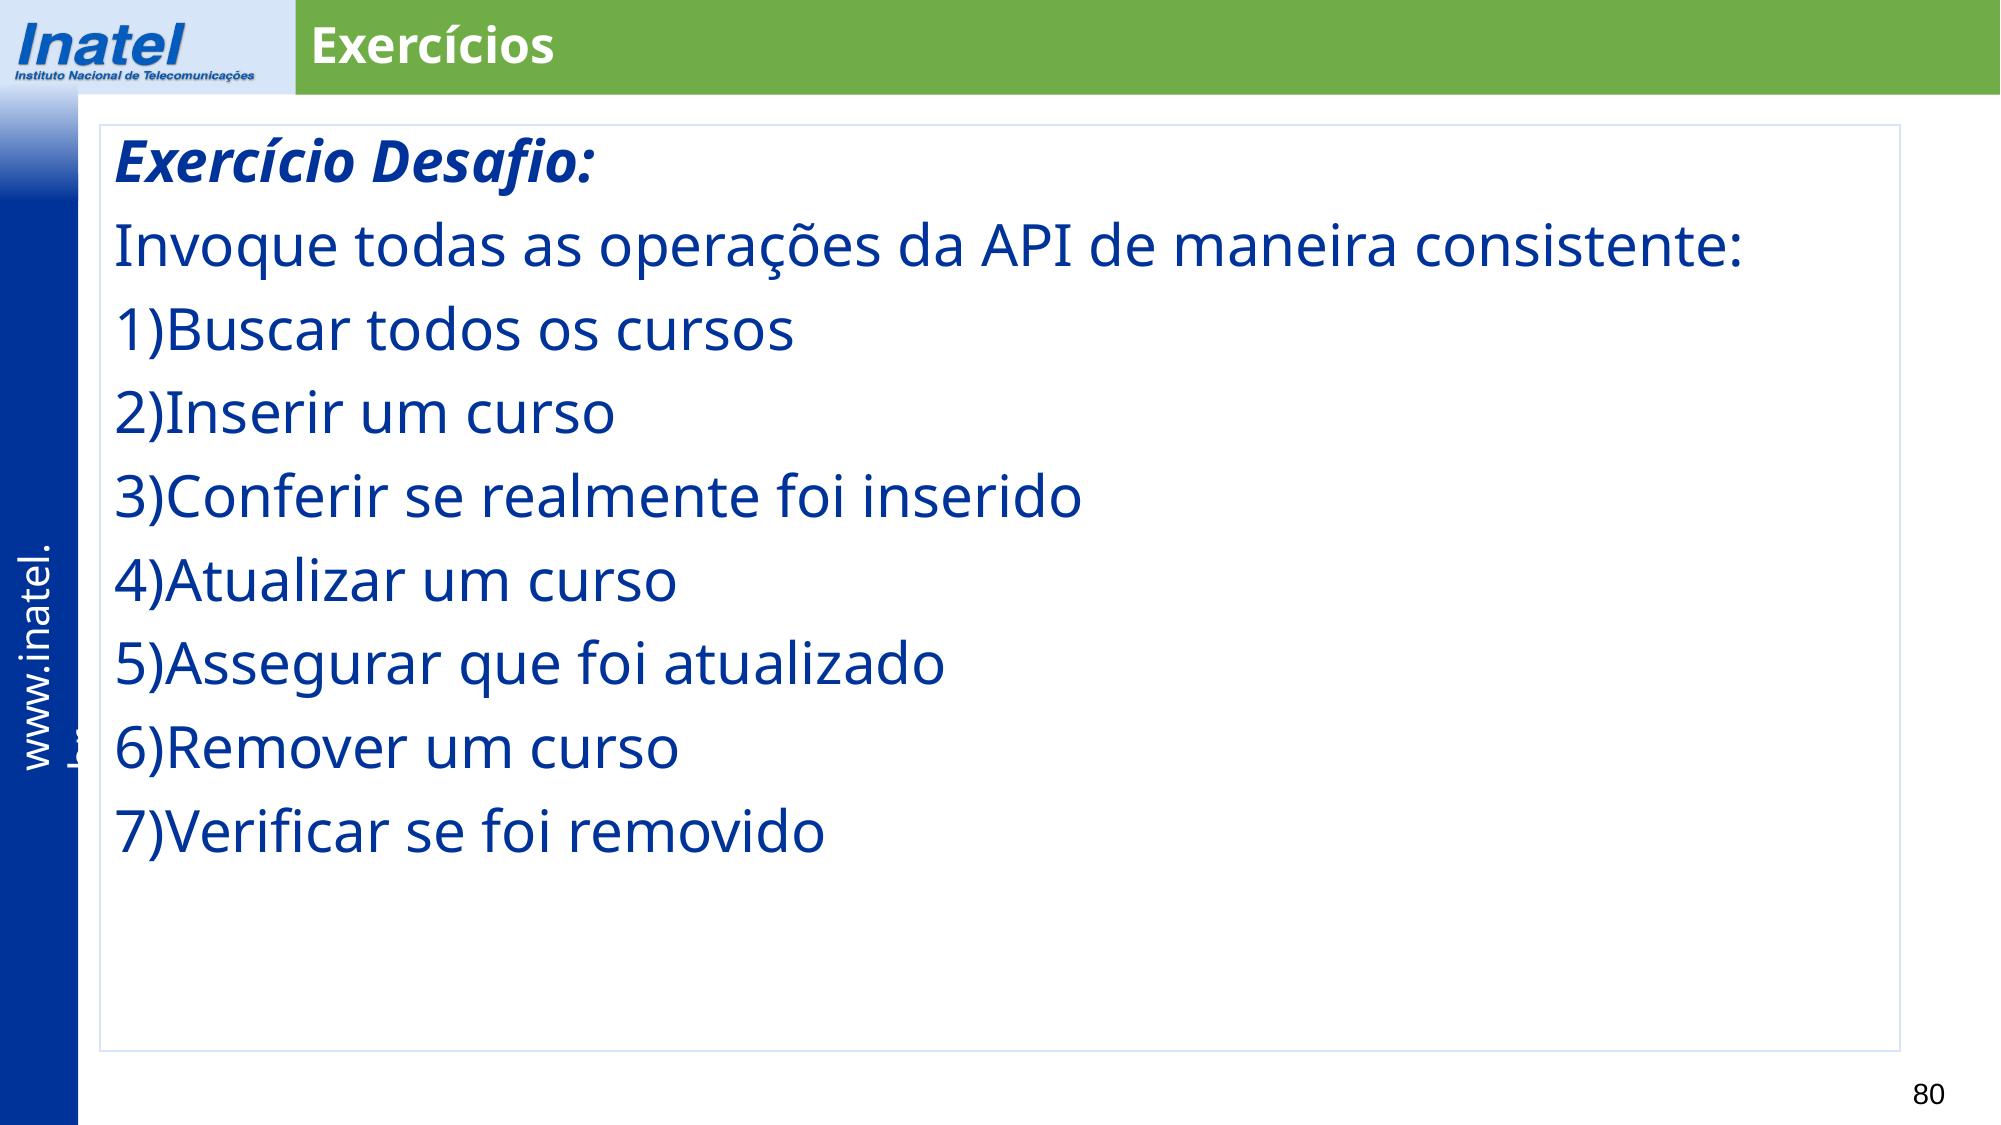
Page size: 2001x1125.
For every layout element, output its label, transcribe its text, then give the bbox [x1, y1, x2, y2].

text_box Exercício Desafio: Invoque todas as operações da API de maneira consistente: 1)Buscar todos os cursos 2)Inserir um curso 3)Conferir se realmente foi inserido 4)Atualizar um curso 5)Assegurar que foi atualizado 6)Remover um curso 7)Verificar se foi removido [99, 124, 1901, 1052]
text_box Exercícios [295, 0, 2000, 96]
picture [12, 20, 258, 85]
